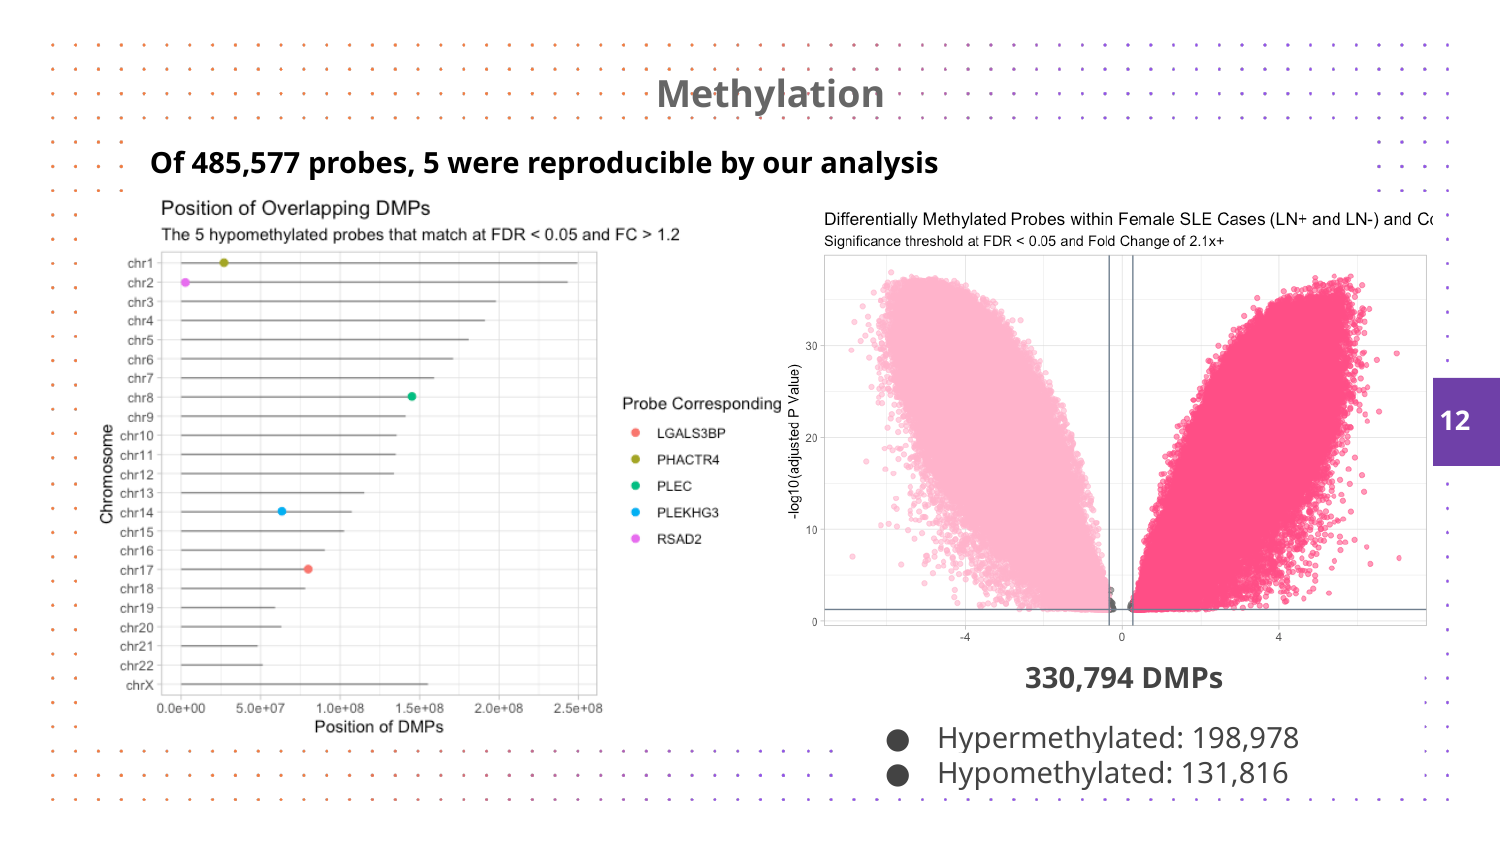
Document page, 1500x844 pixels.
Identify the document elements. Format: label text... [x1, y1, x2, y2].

text_box Of 485,577 probes, 5 were reproducible by our analysis [134, 129, 1107, 193]
text_box 330,794 DMPs Hypermethylated: 198,978 Hypomethylated: 131,816 [847, 674, 1425, 797]
slide_number 12 [1437, 377, 1500, 466]
title Methylation [209, 42, 1342, 142]
picture [51, 43, 1449, 801]
